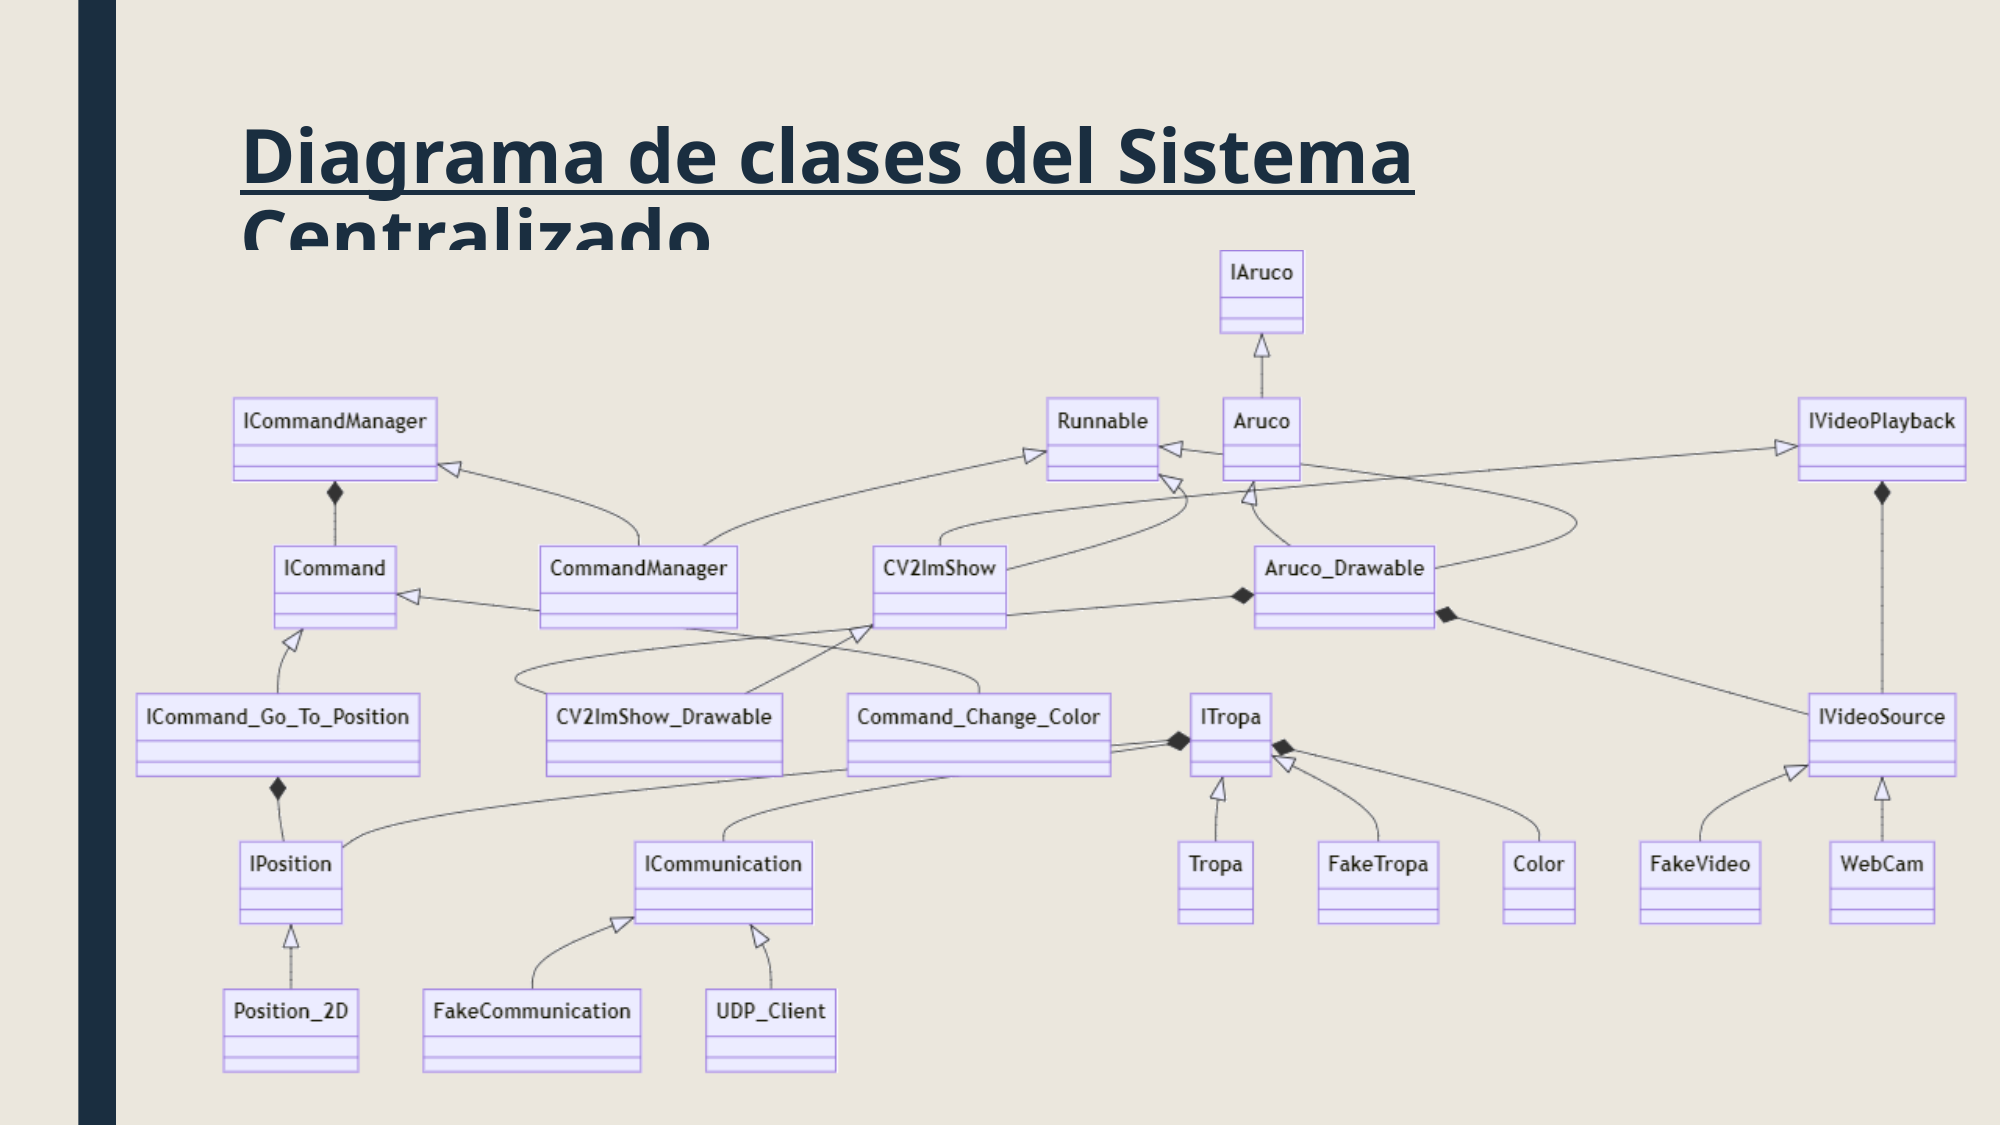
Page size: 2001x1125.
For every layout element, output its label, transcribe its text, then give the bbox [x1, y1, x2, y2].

picture [135, 250, 1970, 1078]
title Diagrama de clases del Sistema Centralizado [225, 112, 1800, 250]
